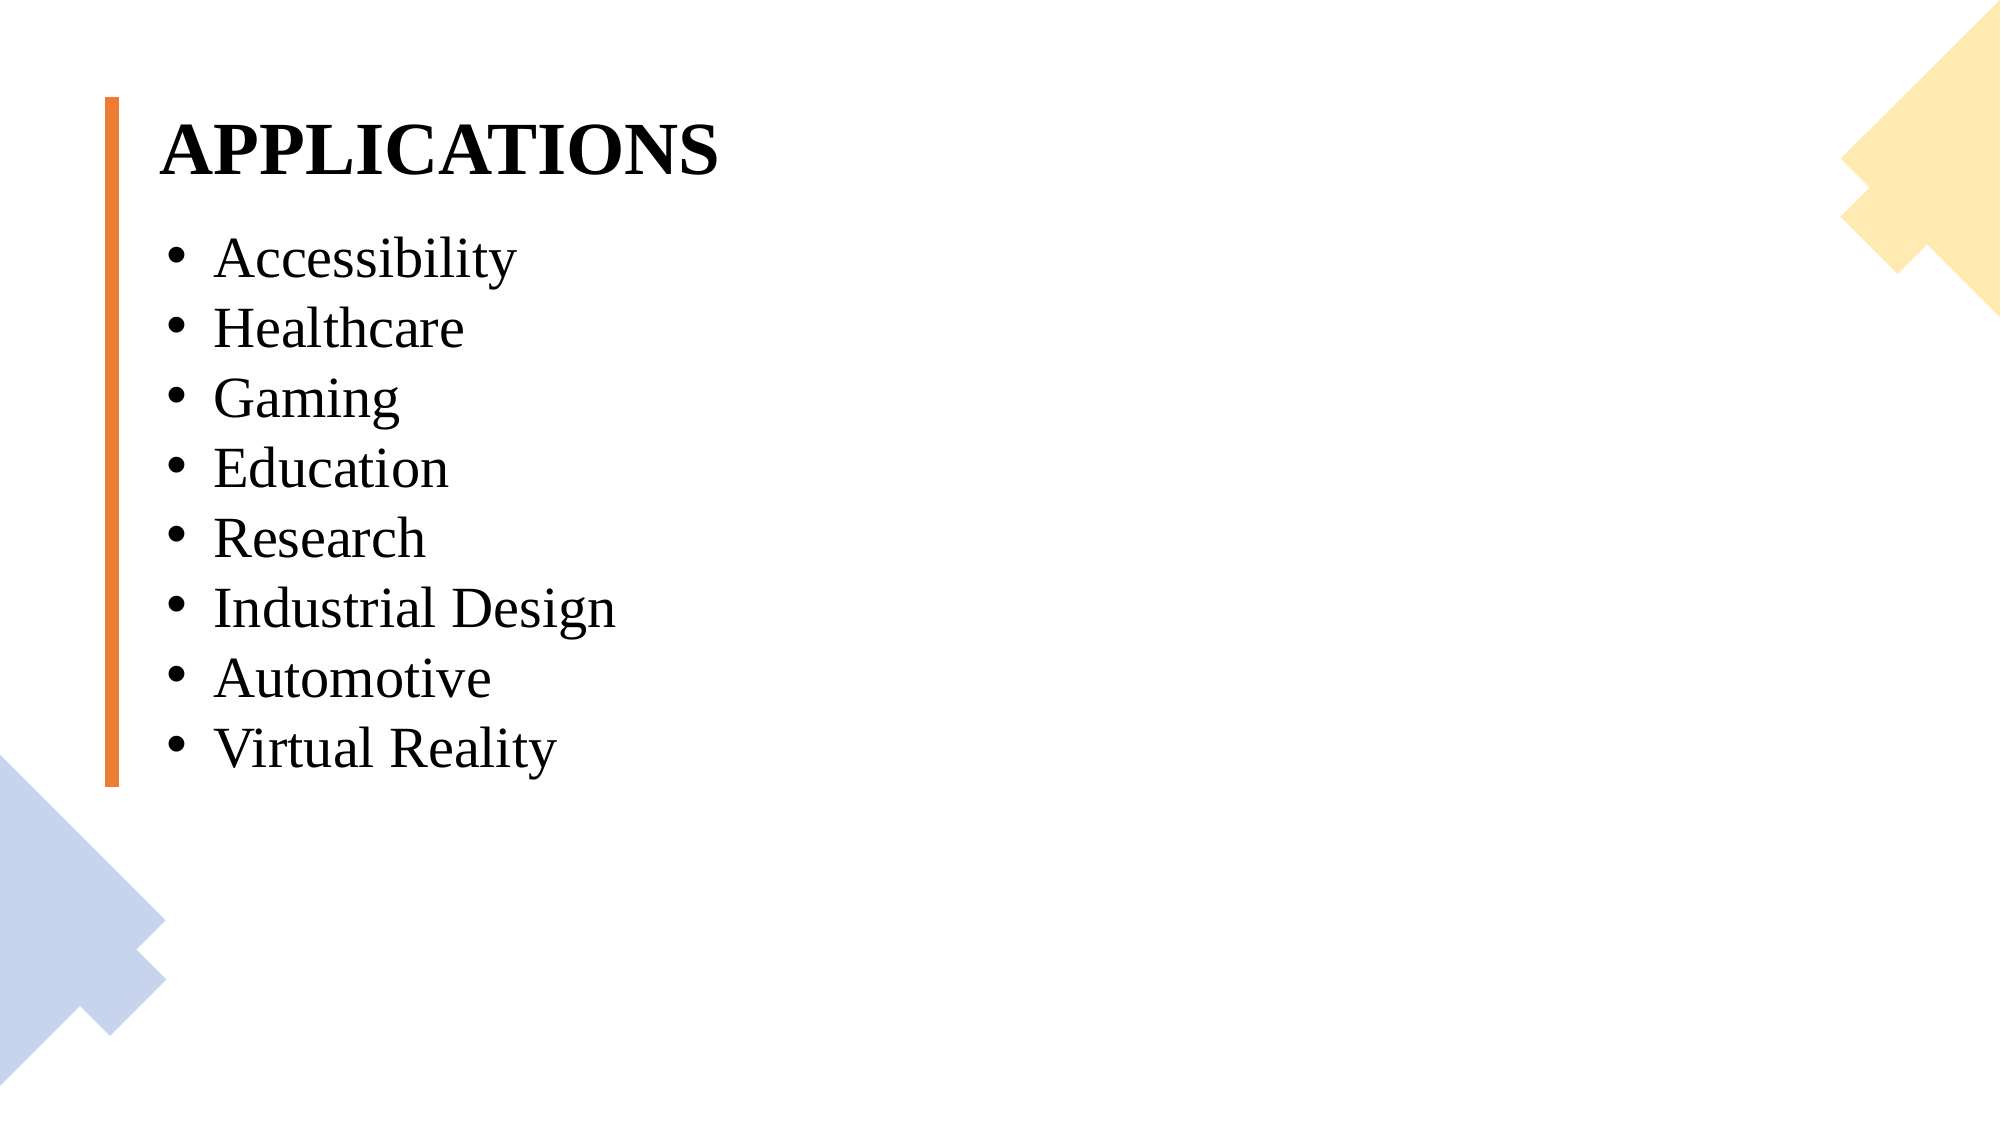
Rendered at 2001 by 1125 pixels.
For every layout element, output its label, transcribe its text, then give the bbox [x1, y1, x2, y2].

text_box [1840, 0, 2000, 318]
list Accessibility Healthcare Gaming Education Research Industrial Design Automotive Virtual Reality [166, 219, 2000, 785]
text_box [0, 754, 167, 1086]
title APPLICATIONS [159, 99, 1899, 191]
